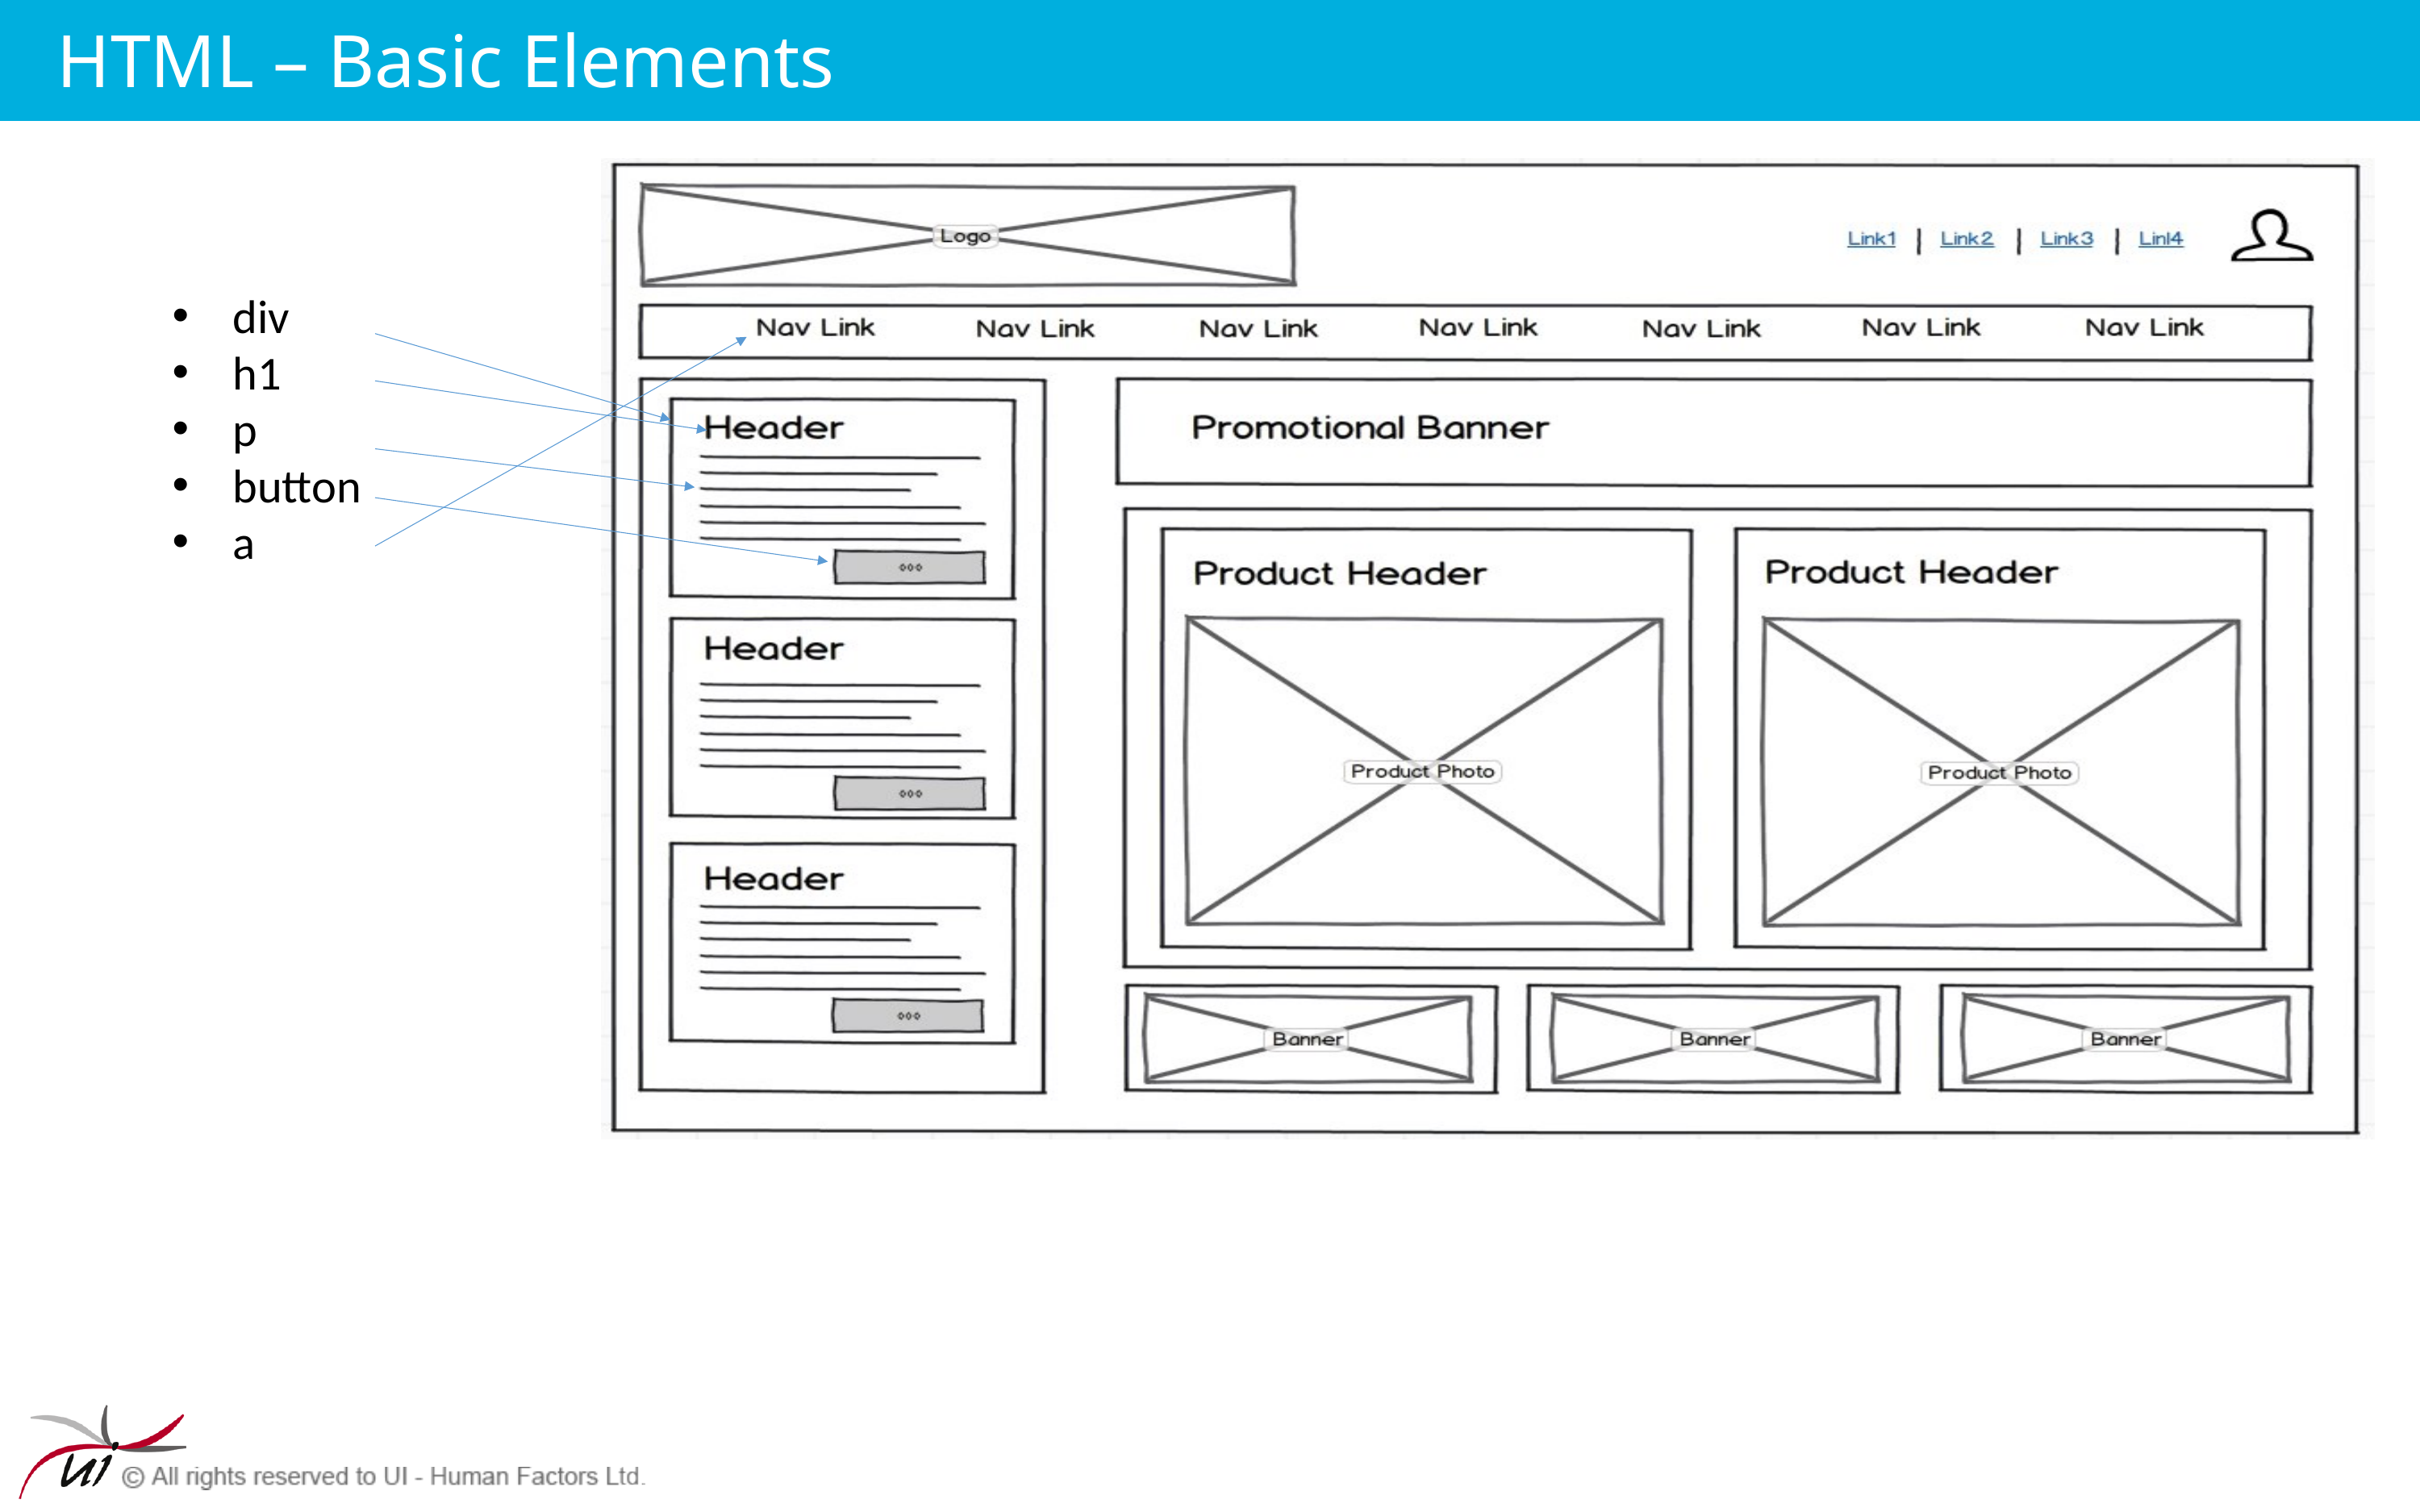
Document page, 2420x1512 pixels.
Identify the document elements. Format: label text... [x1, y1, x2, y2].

text_box [0, 0, 2420, 122]
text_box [374, 336, 747, 547]
picture [601, 158, 2375, 1139]
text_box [374, 333, 671, 336]
picture [19, 1405, 645, 1499]
text_box div h1 p button a [160, 280, 373, 575]
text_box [374, 498, 828, 562]
text_box HTML – Basic Elements [44, 9, 2375, 195]
